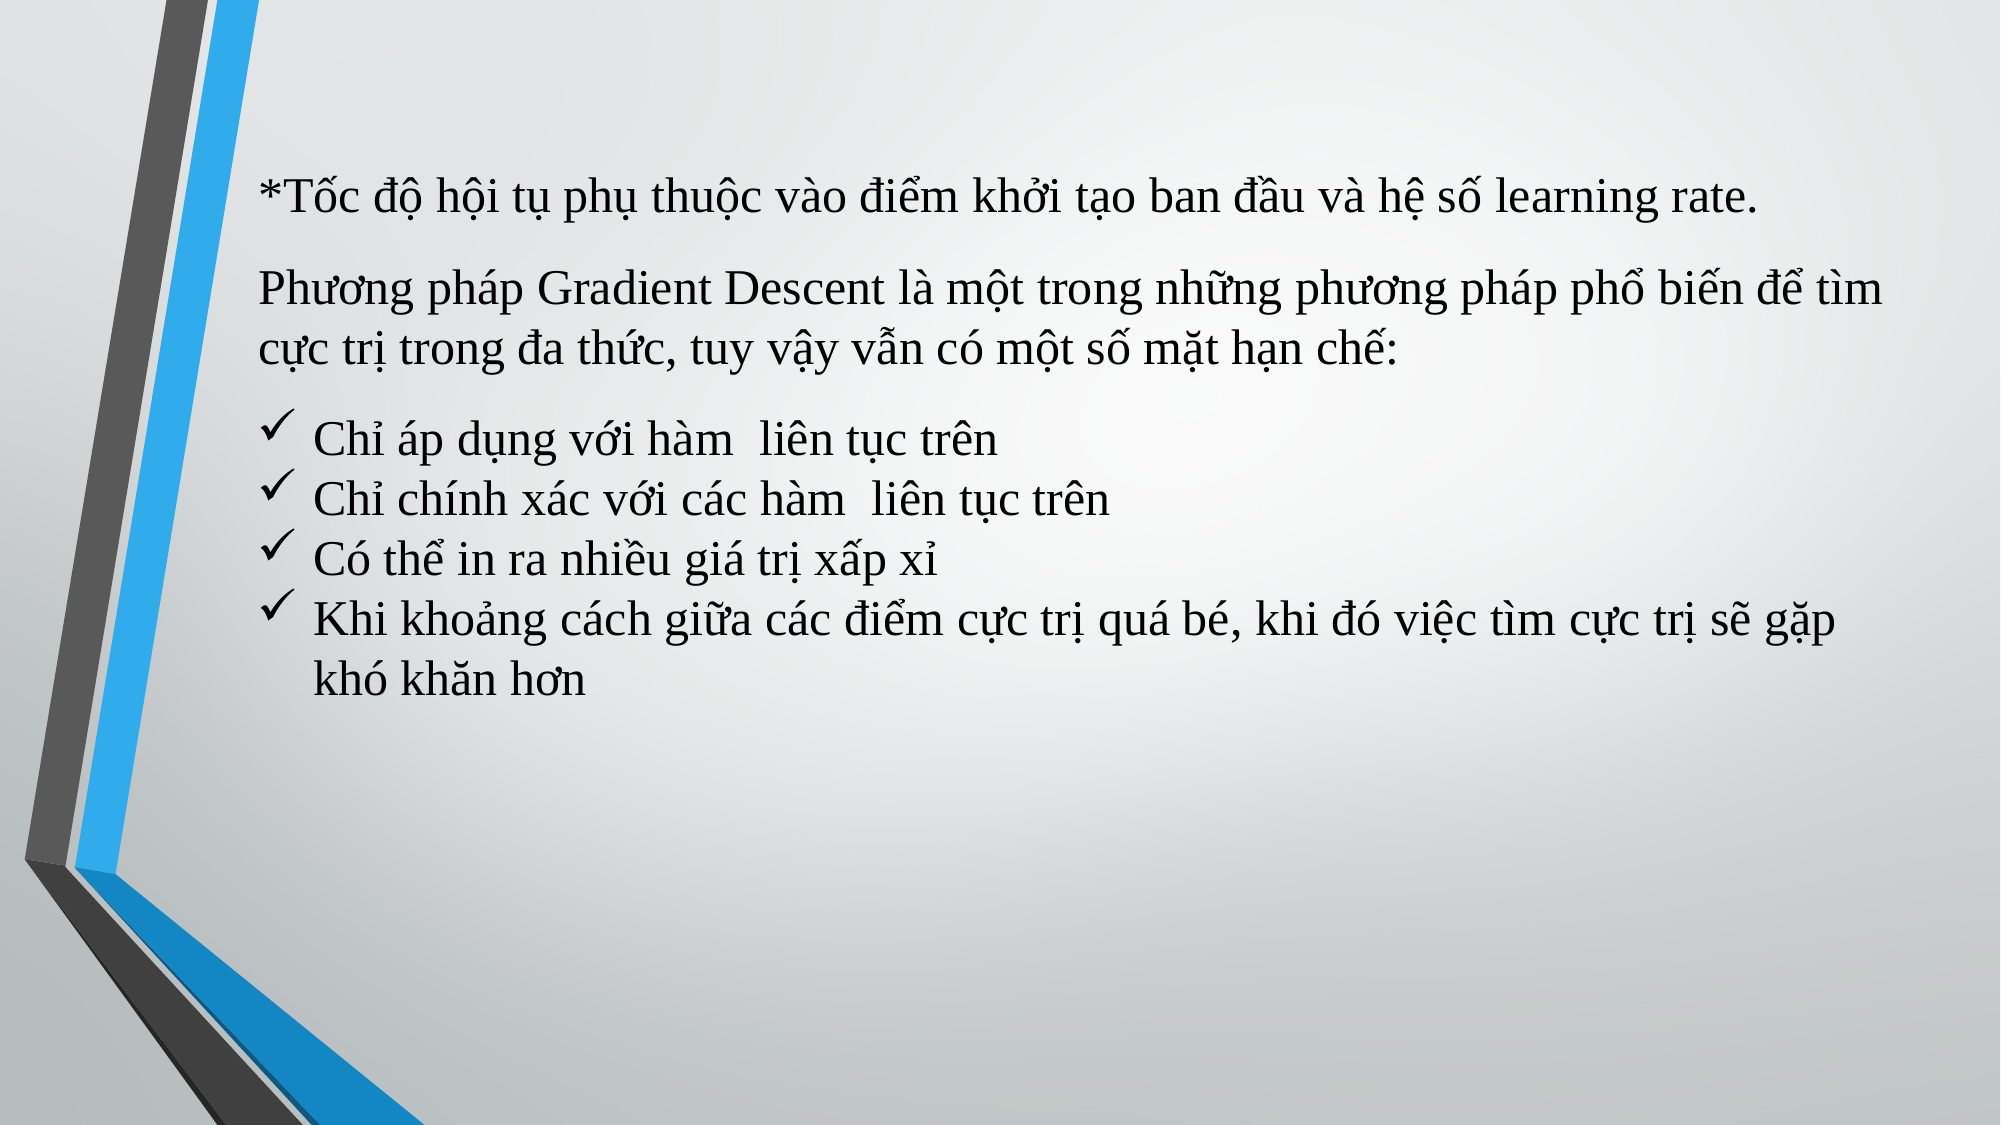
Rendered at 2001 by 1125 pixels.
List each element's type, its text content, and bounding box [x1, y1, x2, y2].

text_box *Tốc độ hội tụ phụ thuộc vào điểm khởi tạo ban đầu và hệ số learning rate. [243, 154, 1916, 290]
title Phương pháp Gradient Descent là một trong những phương pháp phổ biến để tìm cực trị trong đa thức, tuy vậy vẫn có một số mặt hạn chế: [243, 290, 1916, 957]
